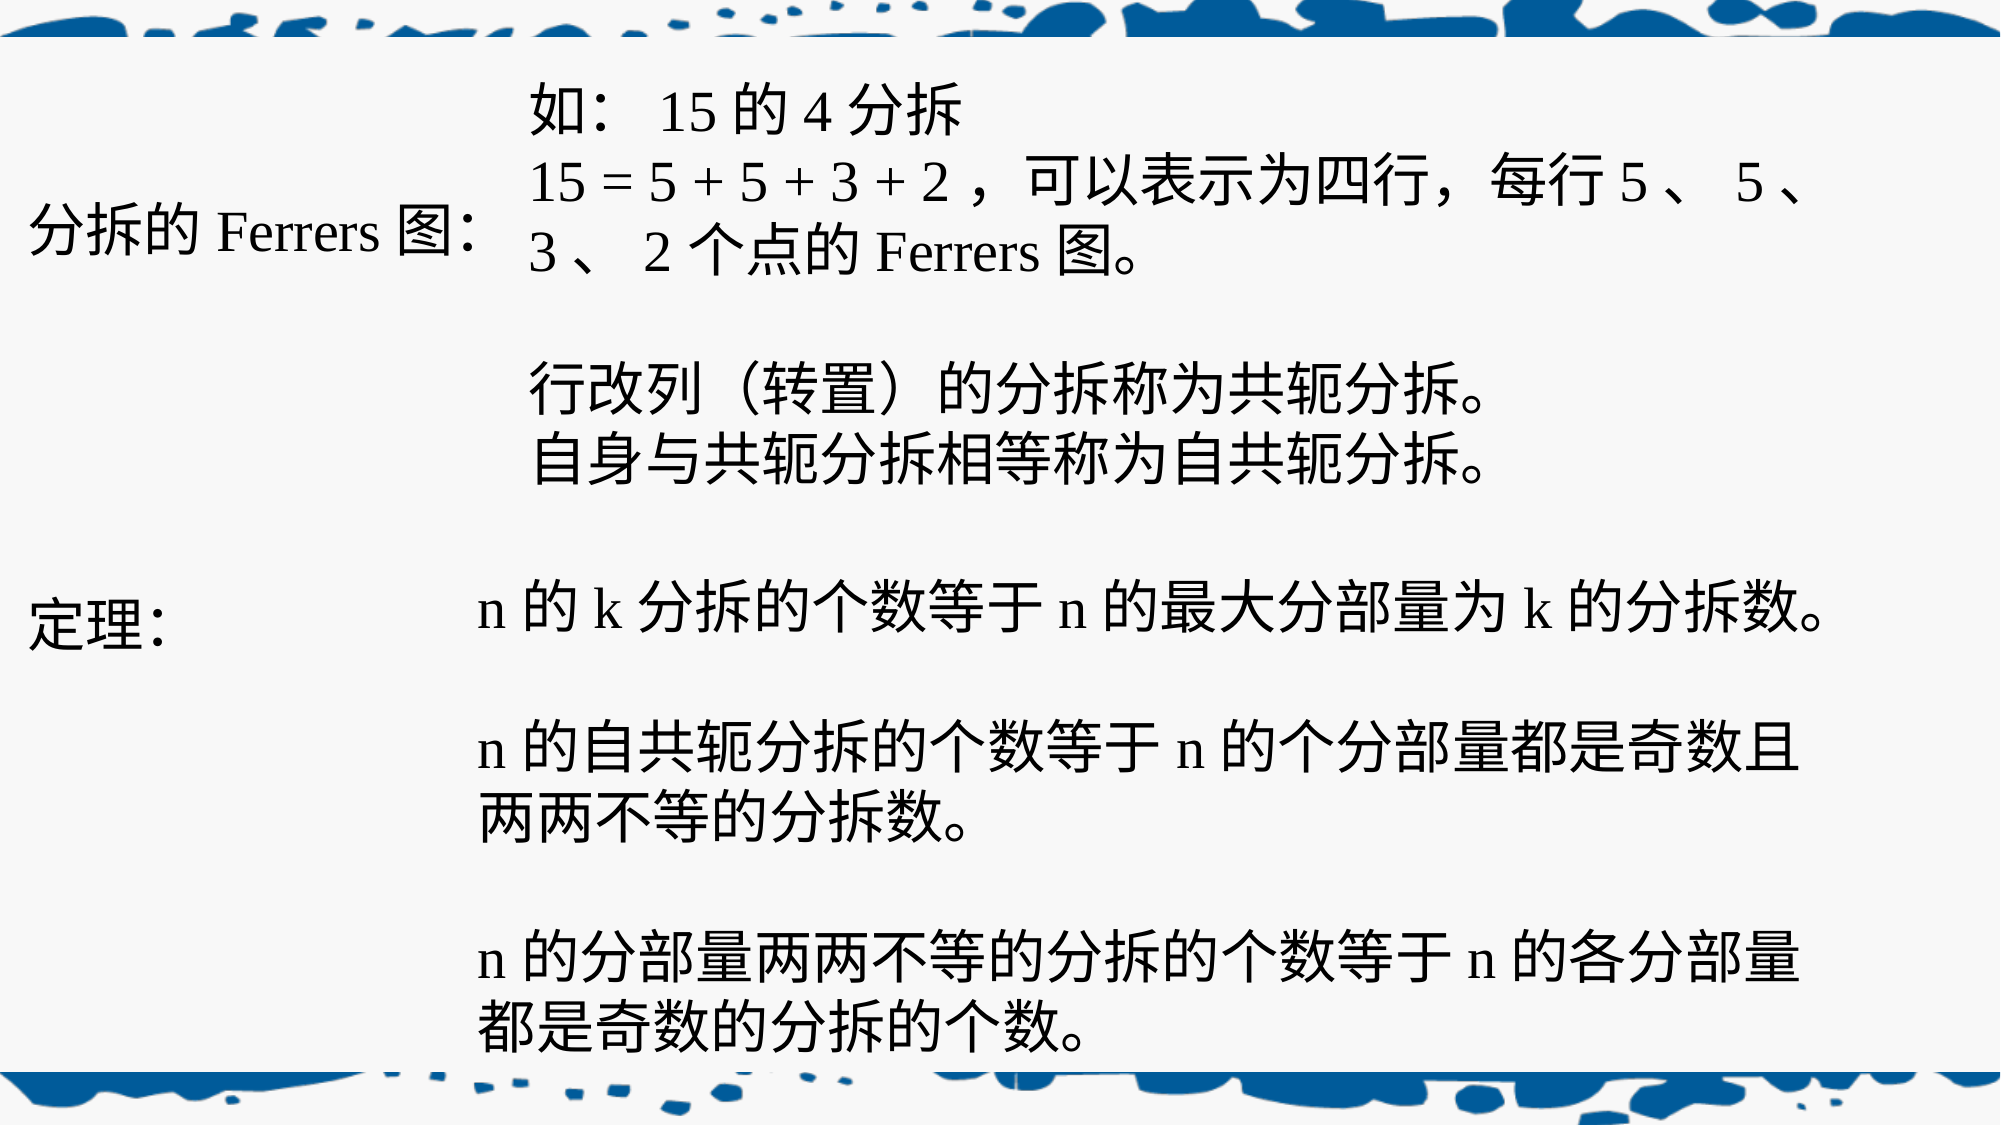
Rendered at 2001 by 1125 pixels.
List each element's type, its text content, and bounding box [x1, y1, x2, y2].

picture [0, 1072, 2001, 1125]
text_box 分拆的Ferrers图： [12, 185, 514, 271]
text_box 定理： [12, 580, 489, 666]
picture [0, 0, 2001, 37]
text_box n的k分拆的个数等于n的最大分部量为k的分拆数。 n的自共轭分拆的个数等于n的个分部量都是奇数且两两不等的分拆数。 n的分部量两两不等的分拆的个数等于n的各分部量都是奇数的分拆的个数。 [463, 562, 1870, 1068]
text_box 如：15的4分拆 15 = 5 + 5 + 3 + 2，可以表示为四行，每行5、5、3、2个点的Ferrers图。 行改列（转置）的分拆称为共轭分拆。 自身与共轭分拆相等称为自共轭分拆。 [513, 65, 1870, 500]
